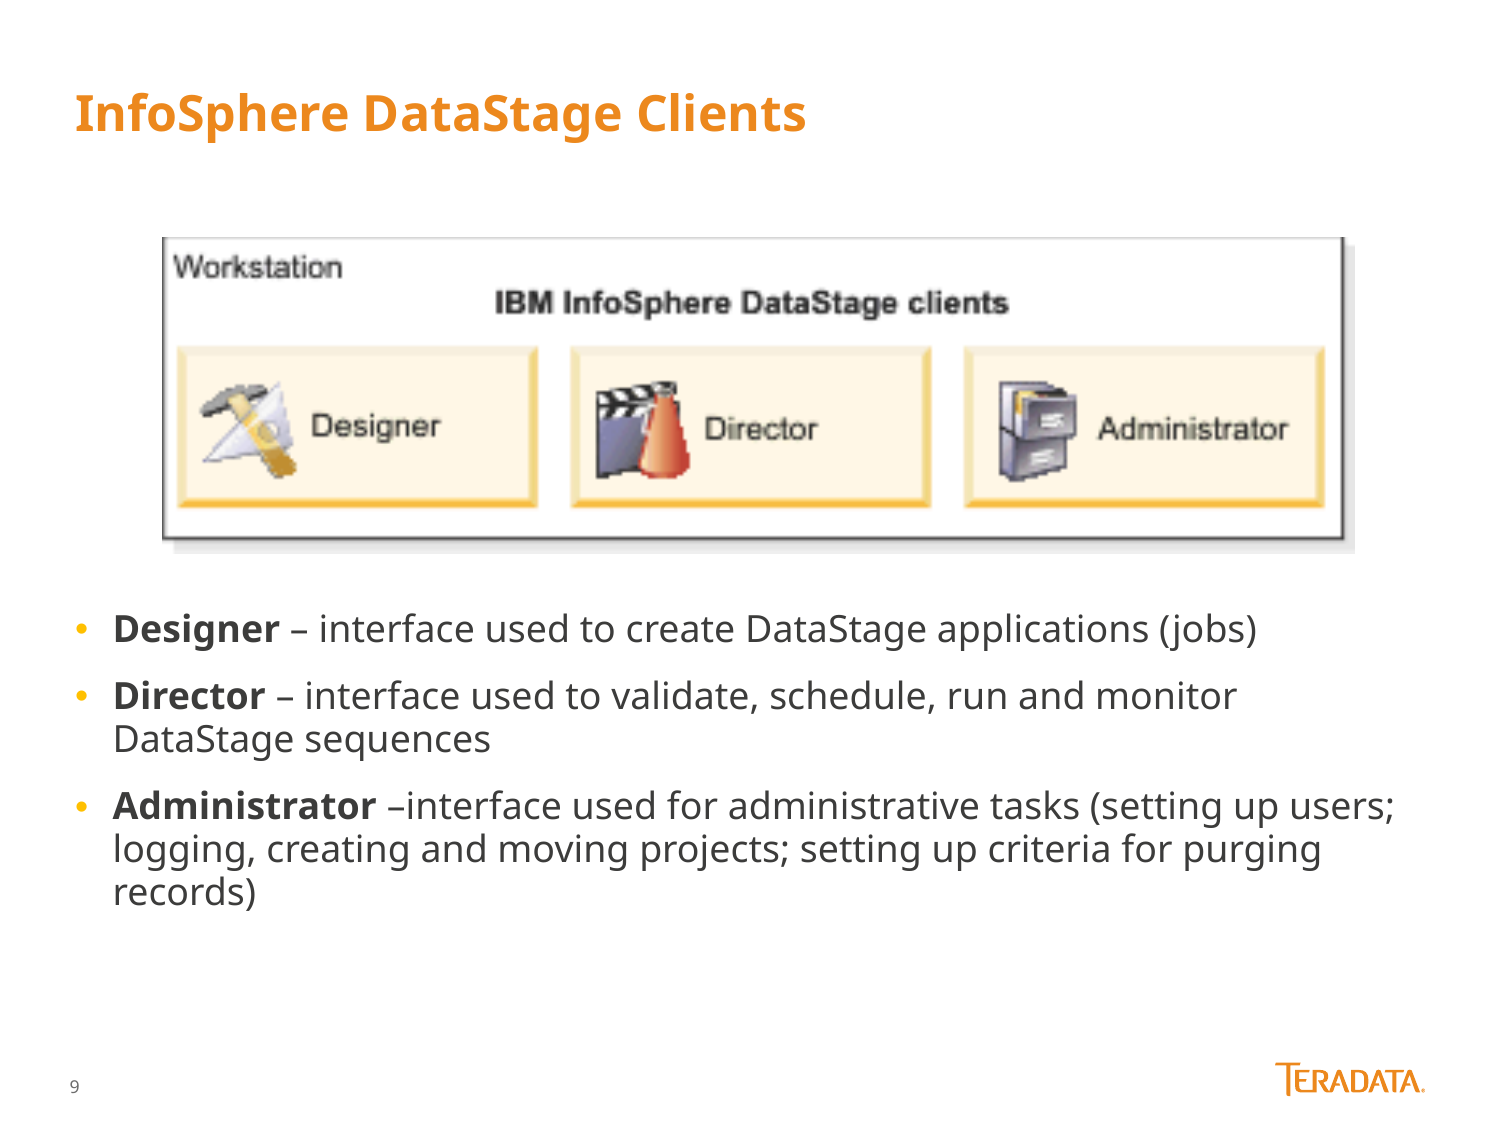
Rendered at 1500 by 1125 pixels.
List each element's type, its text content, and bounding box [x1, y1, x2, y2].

picture [162, 237, 1355, 554]
list Designer – interface used to create DataStage applications (jobs) Director – interface used to validate, schedule, run and monitor DataStage sequences Administrator –interface used for administrative tasks (setting up users; logging, creating and moving projects; setting up criteria for purging records) [75, 199, 1425, 1013]
title InfoSphere DataStage Clients [75, 27, 1425, 143]
